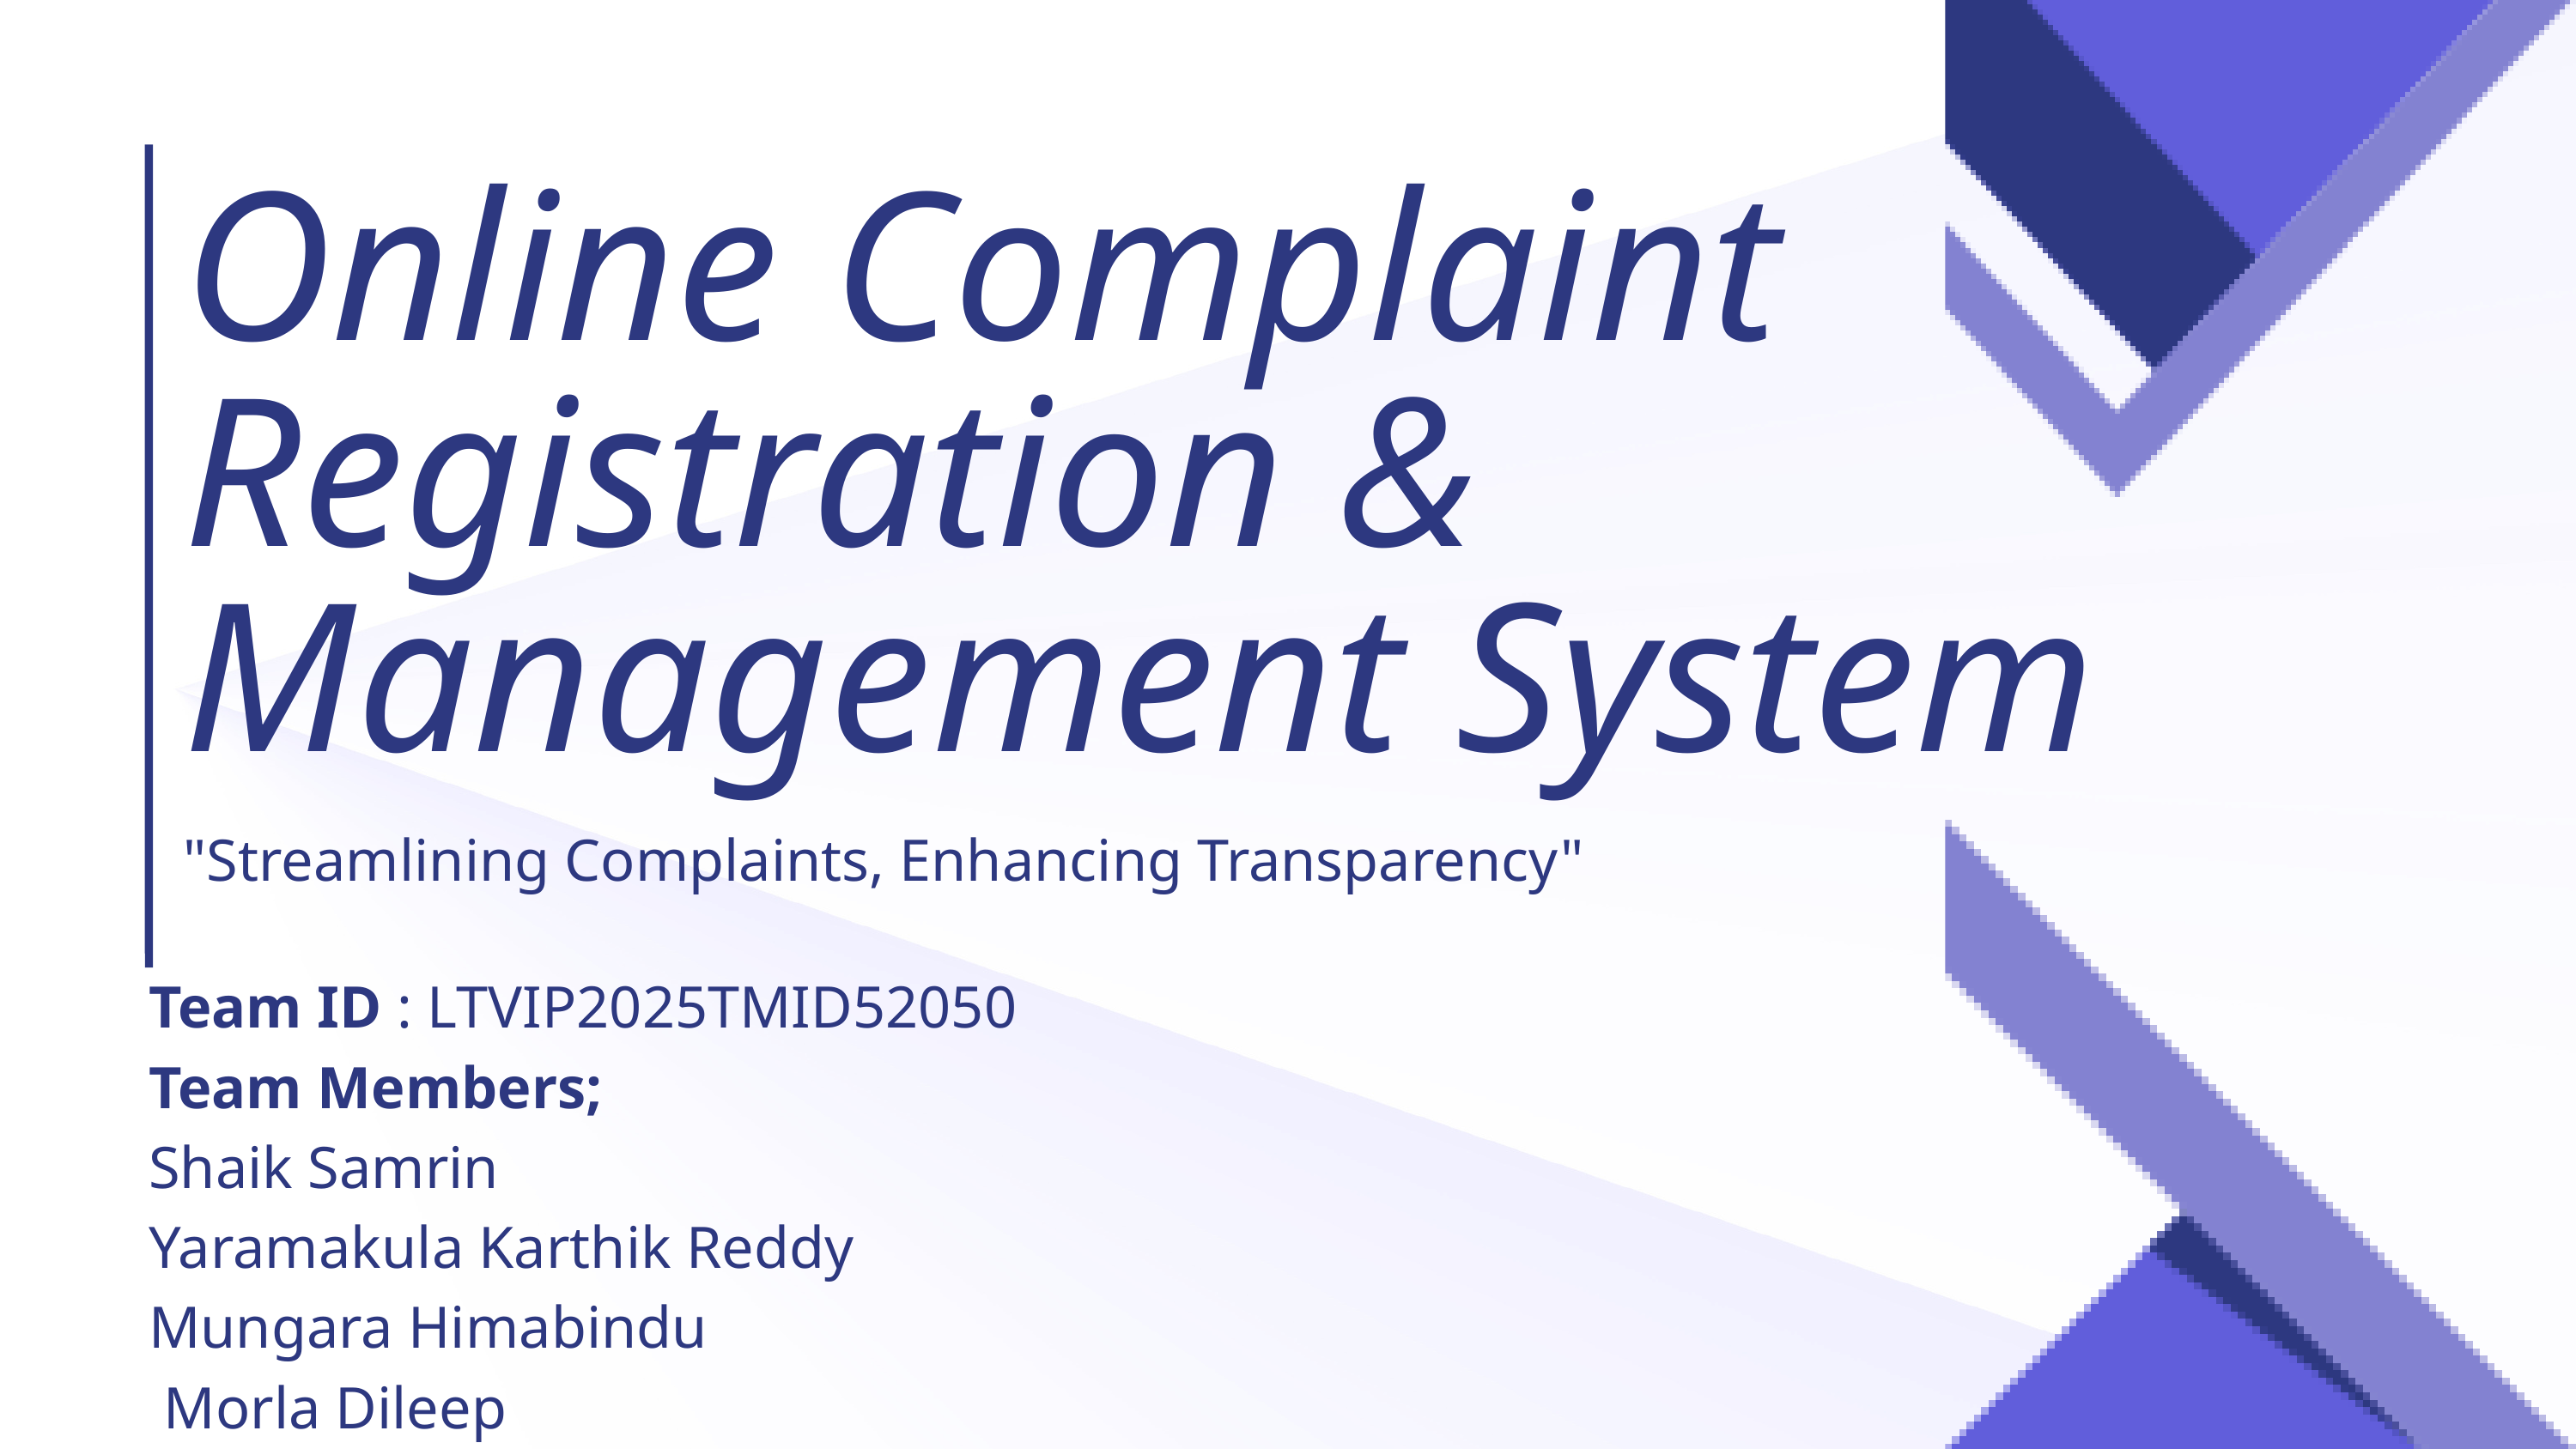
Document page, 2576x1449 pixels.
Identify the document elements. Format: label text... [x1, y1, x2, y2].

text_box "Streamlining Complaints, Enhancing Transparency" [183, 812, 1644, 893]
text_box [0, 0, 2576, 1449]
text_box [1945, 820, 2576, 1449]
text_box [1945, 0, 2576, 497]
text_box Online Complaint Registration & Management System [183, 175, 2392, 793]
text_box Team ID : LTVIP2025TMID52050 Team Members; Shaik Samrin Yaramakula Karthik Reddy Mungara Himabindu Morla Dileep [149, 959, 1610, 1440]
